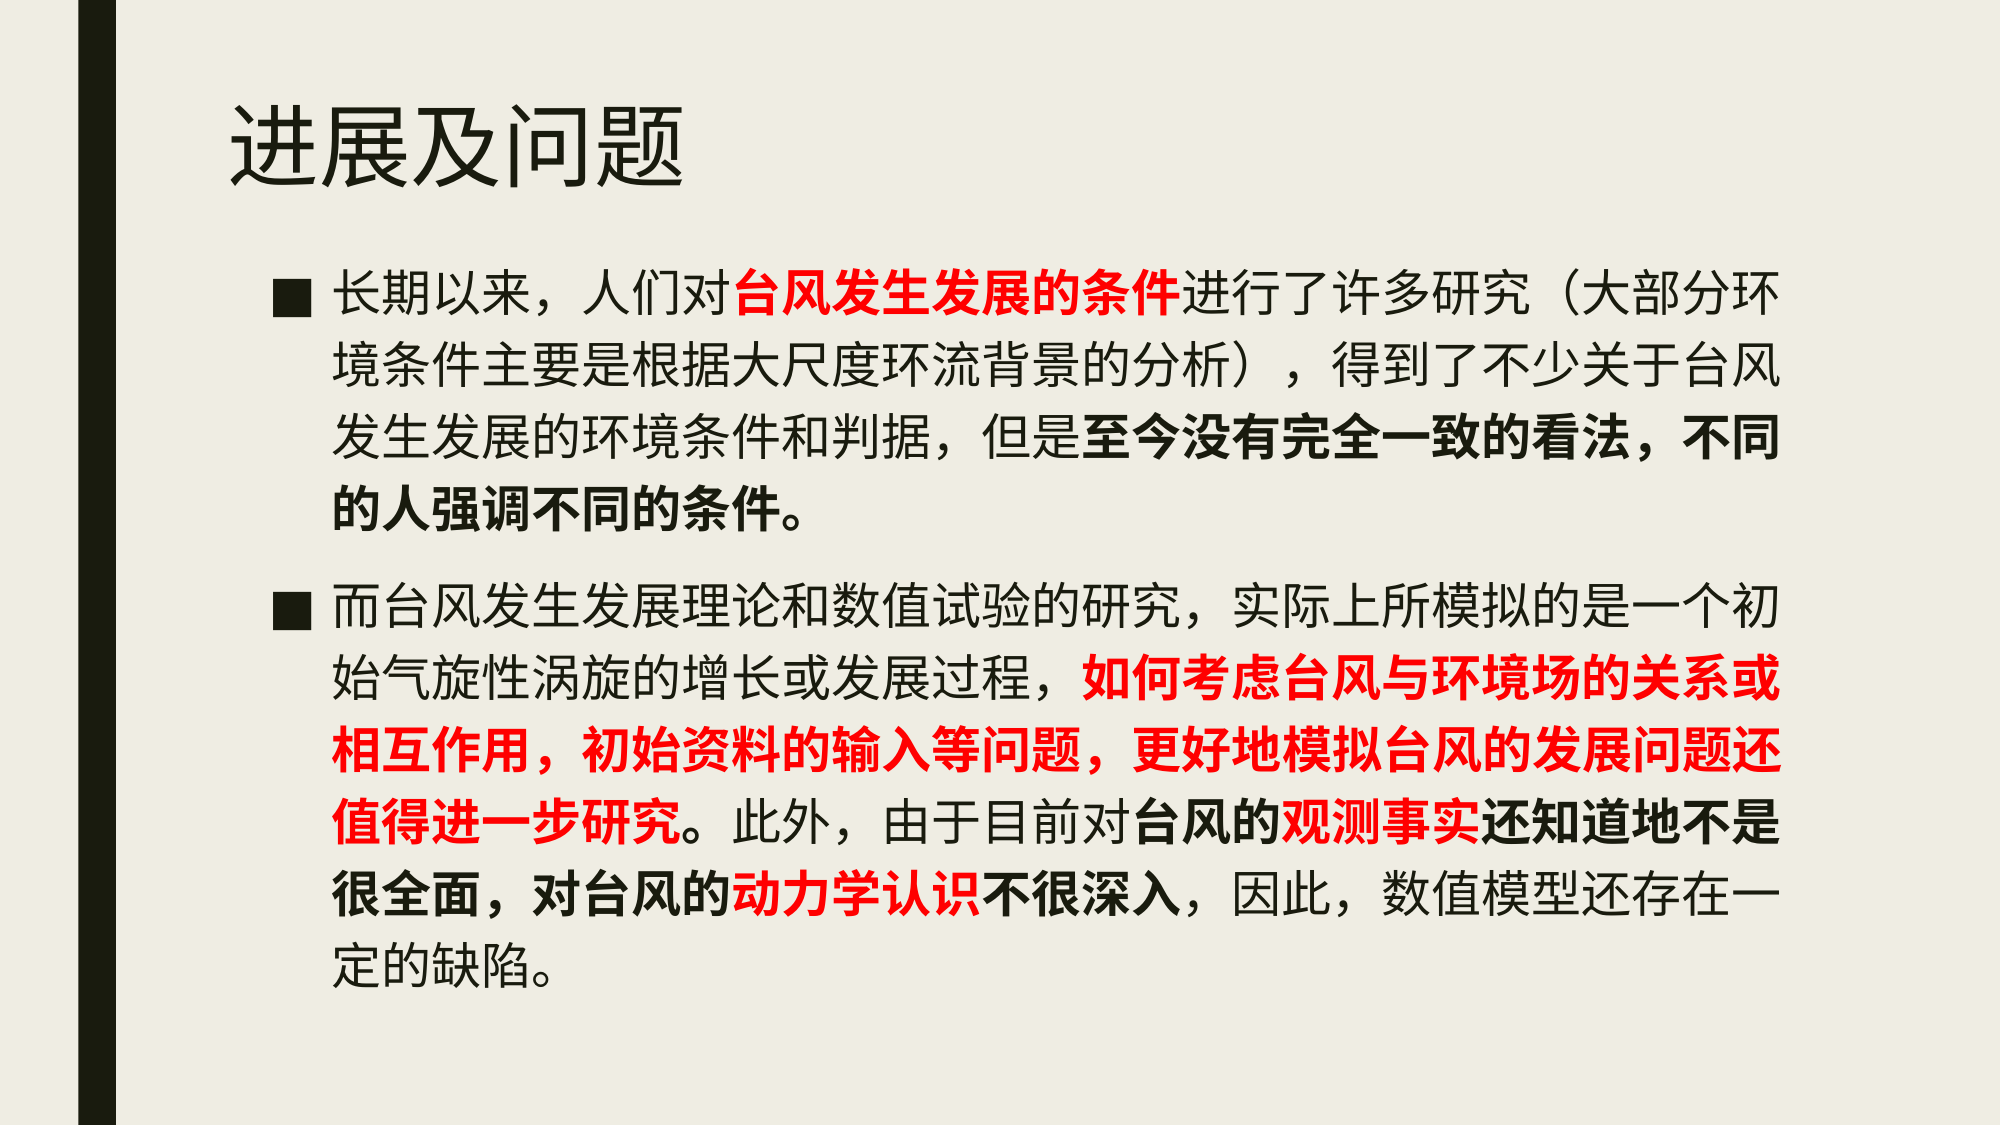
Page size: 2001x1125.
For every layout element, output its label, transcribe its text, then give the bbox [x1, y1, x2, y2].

list 长期以来，人们对台风发生发展的条件进行了许多研究（大部分环境条件主要是根据大尺度环流背景的分析），得到了不少关于台风发生发展的环境条件和判据，但是至今没有完全一致的看法，不同的人强调不同的条件。 而台风发生发展理论和数值试验的研究，实际上所模拟的是一个初始气旋性涡旋的增长或发展过程，如何考虑台风与环境场的关系或相互作用，初始资料的输入等问题，更好地模拟台风的发展问题还值得进一步研究。此外，由于目前对台风的观测事实还知道地不是很全面，对台风的动力学认识不很深入，因此，数值模型还存在一定的缺陷。 [253, 242, 1829, 1031]
title 进展及问题 [212, 94, 1788, 339]
